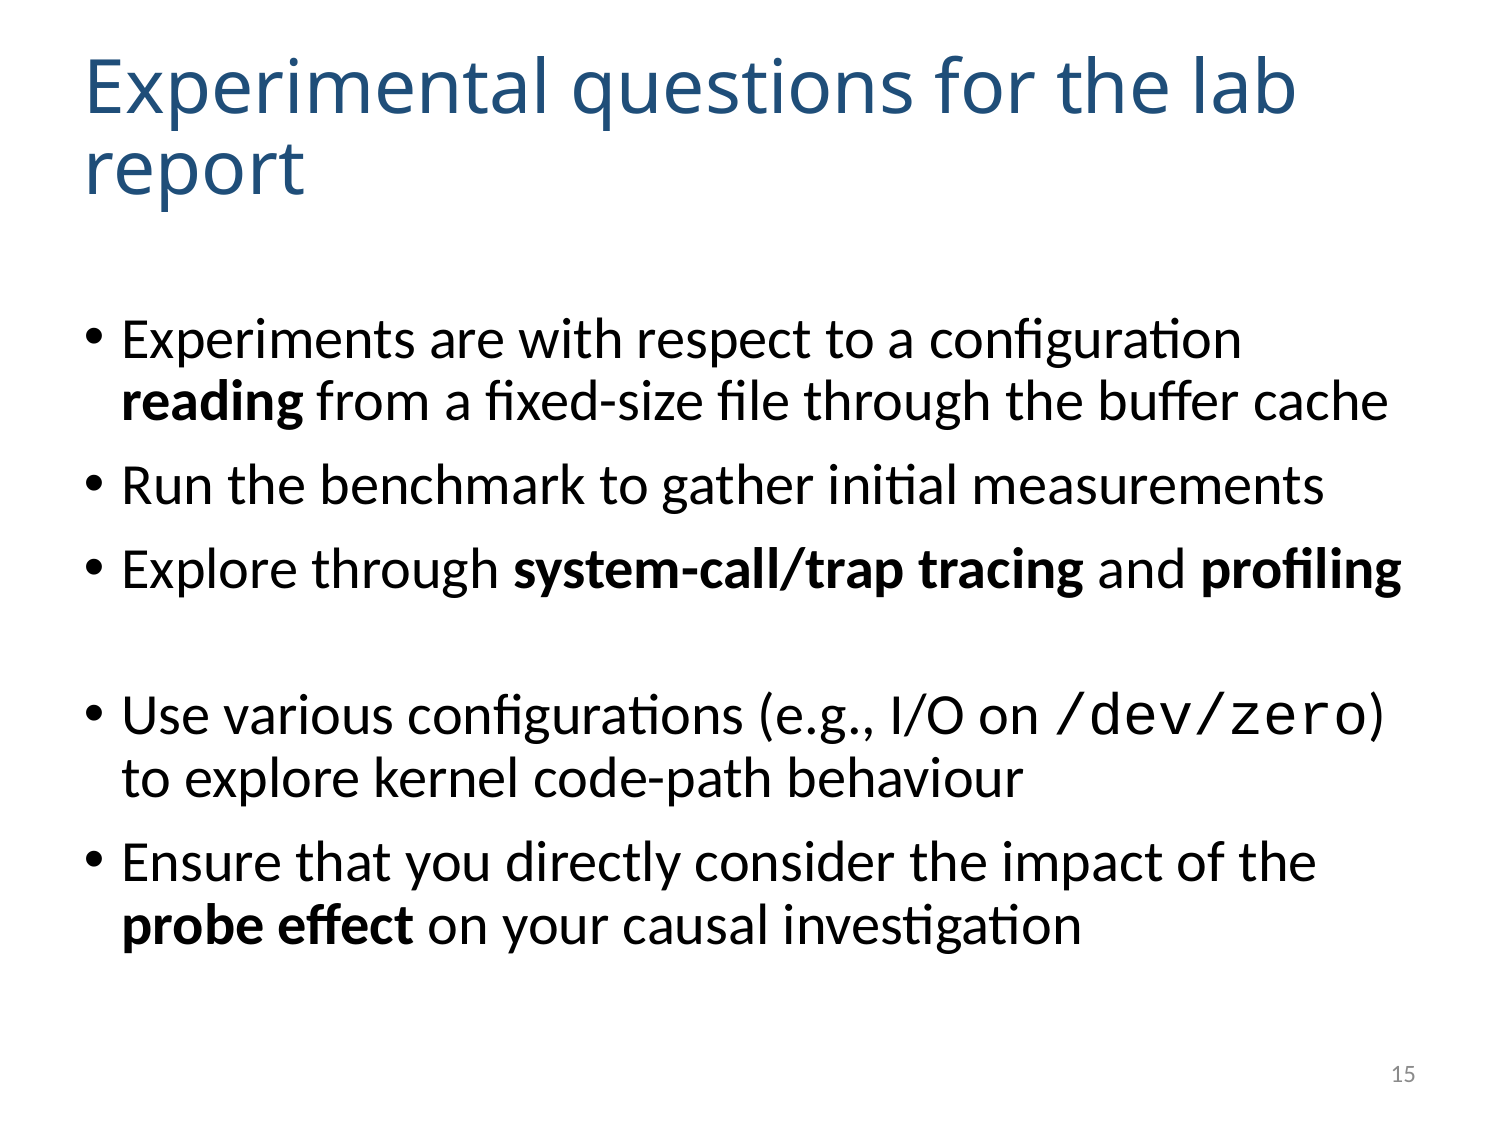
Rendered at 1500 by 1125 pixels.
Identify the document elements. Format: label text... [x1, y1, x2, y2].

slide_number 15 [1059, 1042, 1432, 1103]
list Experiments are with respect to a configuration reading from a fixed-size file through the buffer cache Run the benchmark to gather initial measurements Explore through system-call/trap tracing and profiling Use various configurations (e.g., I/O on /dev/zero) to explore kernel code-path behaviour Ensure that you directly consider the impact of the probe effect on your causal investigation [68, 221, 1432, 1043]
title Experimental questions for the lab report [68, 38, 1432, 221]
